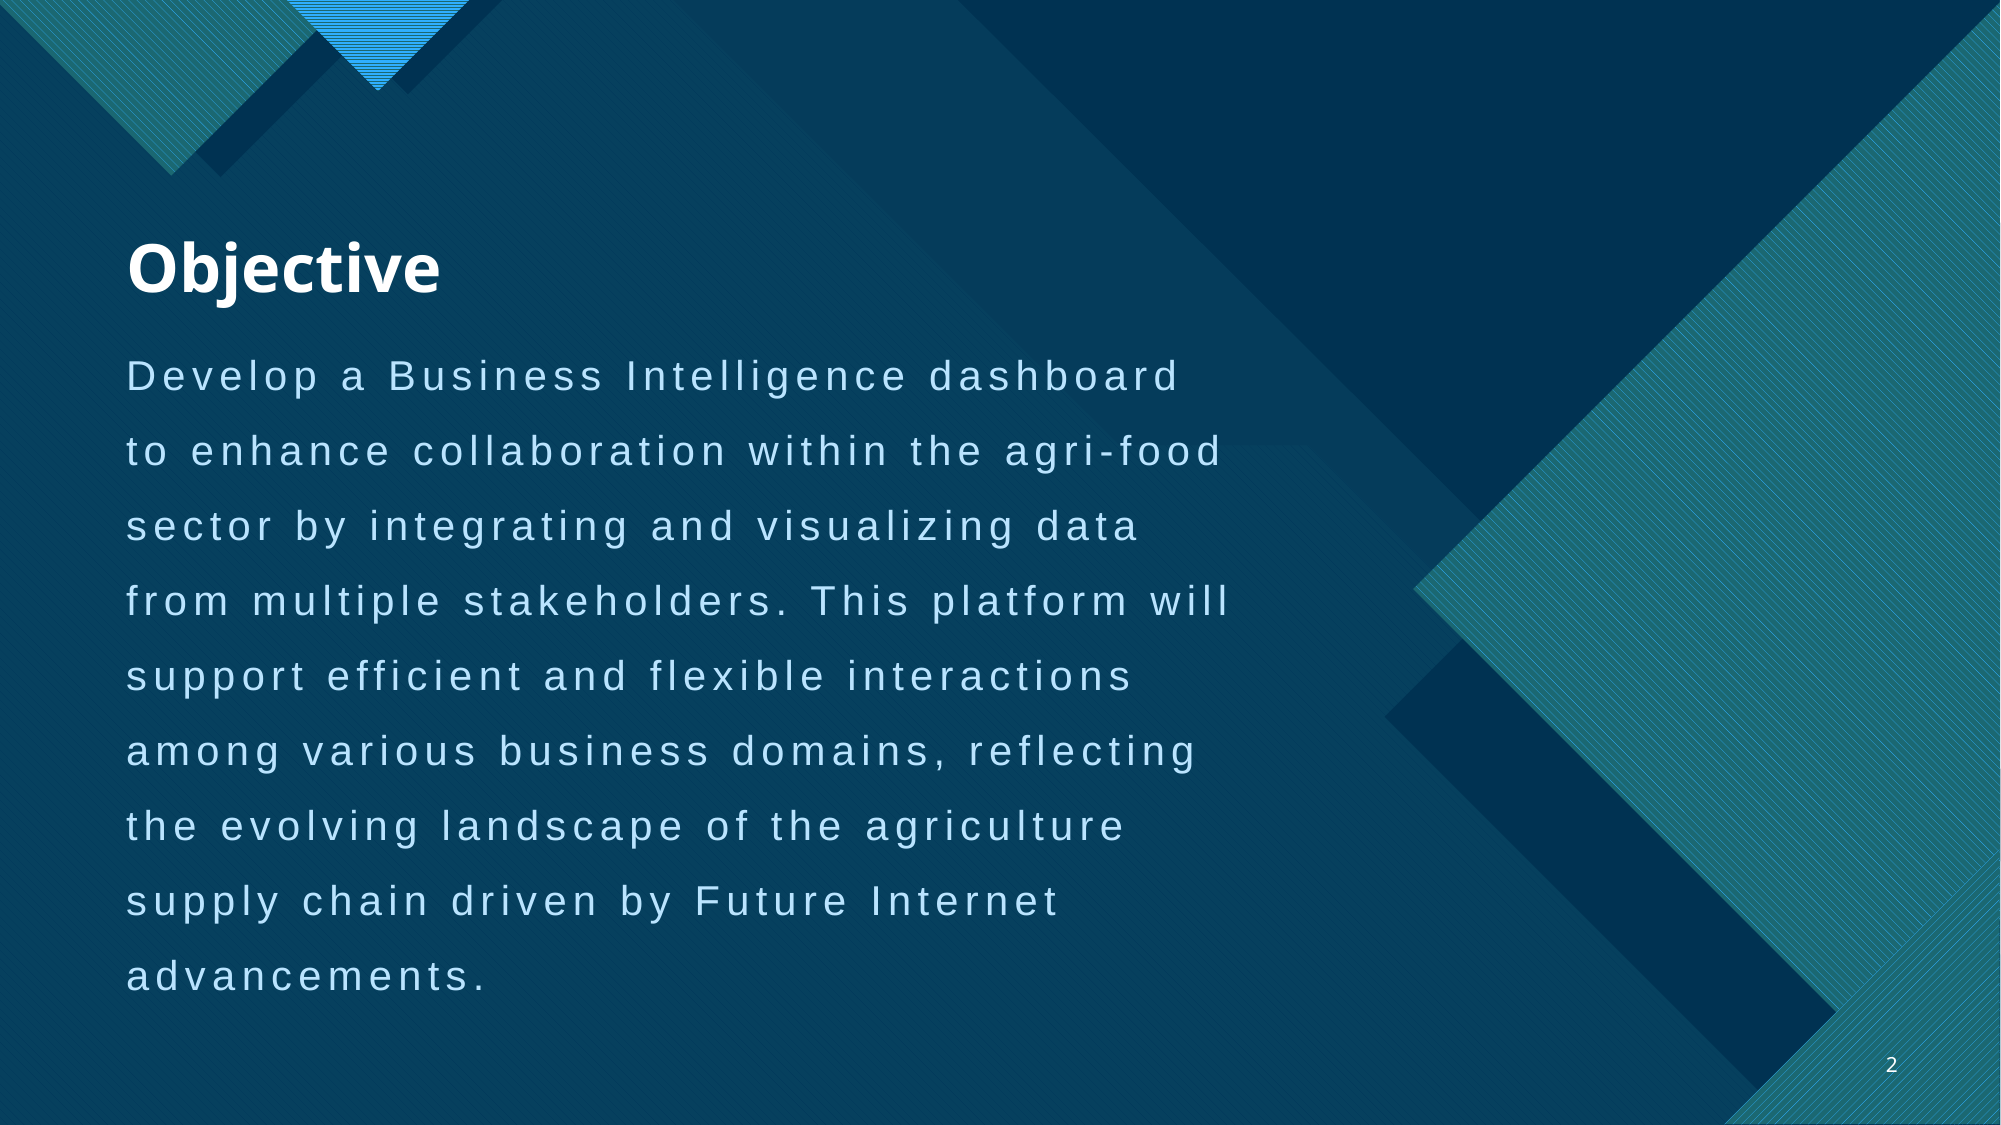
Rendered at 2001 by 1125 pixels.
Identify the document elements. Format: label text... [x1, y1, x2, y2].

list Develop a Business Intelligence dashboard to enhance collaboration within the agri-food sector by integrating and visualizing data from multiple stakeholders. This platform will support efficient and flexible interactions among various business domains, reflecting the evolving landscape of the agriculture supply chain driven by Future Internet advancements. [111, 316, 1258, 993]
slide_number 2 [1845, 1035, 1913, 1096]
title Objective [111, 173, 1388, 315]
